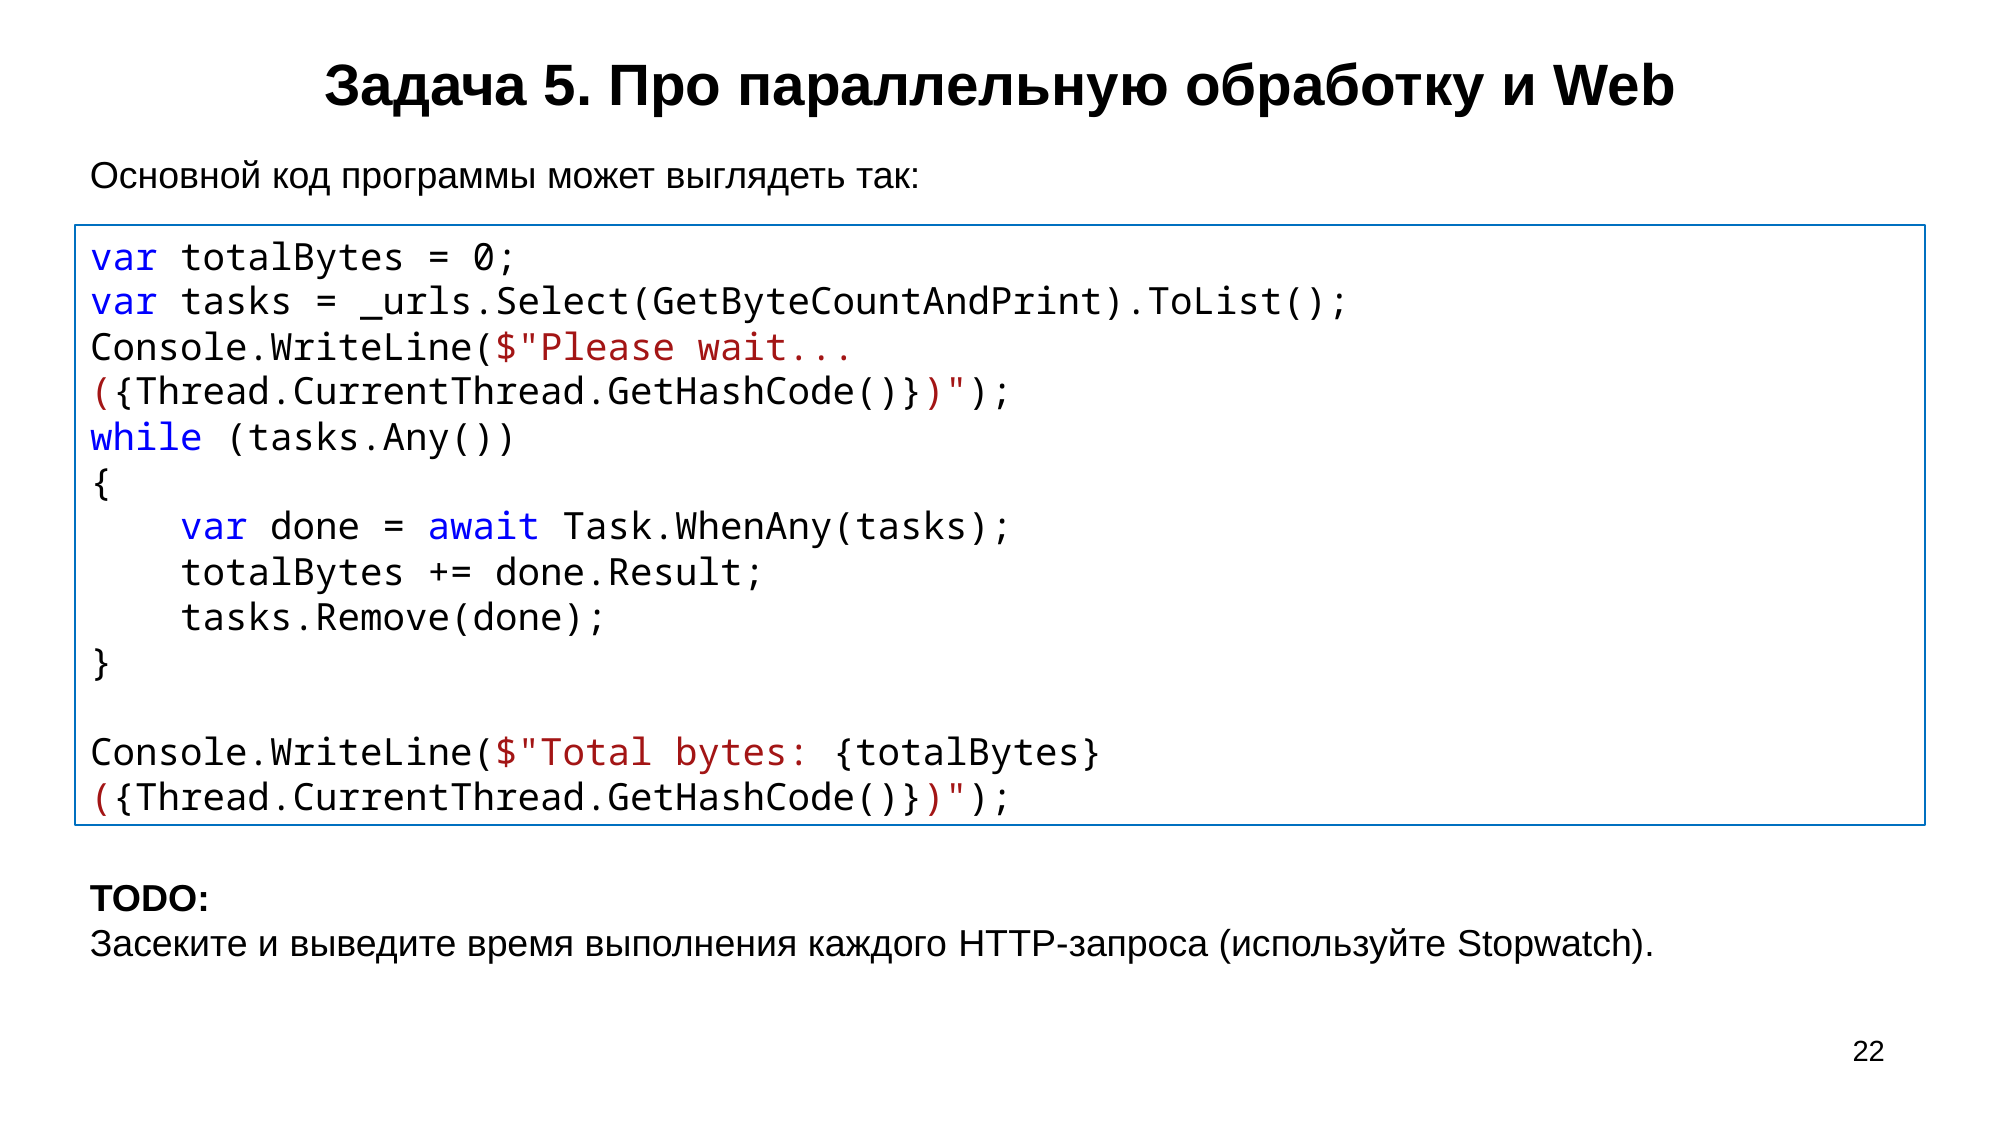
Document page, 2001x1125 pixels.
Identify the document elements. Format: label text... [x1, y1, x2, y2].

text_box Задача 5. Про параллельную обработку и Web [281, 17, 1719, 147]
text_box Основной код программы может выглядеть так: [75, 143, 1587, 204]
slide_number 22 [1433, 1024, 1901, 1103]
text_box TODO: Засеките и выведите время выполнения каждого HTTP-запроса (используйте Stopwatch). [75, 867, 1925, 972]
text_box var totalBytes = 0; var tasks = _urls.Select(GetByteCountAndPrint).ToList(); Console.WriteLine($"Please wait... ({Thread.CurrentThread.GetHashCode()})"); while (tasks.Any()) { var done = await Task.WhenAny(tasks); totalBytes += done.Result; tasks.Remove(done); } Console.WriteLine($"Total bytes: {totalBytes} ({Thread.CurrentThread.GetHashCode()})"); [75, 224, 1925, 825]
